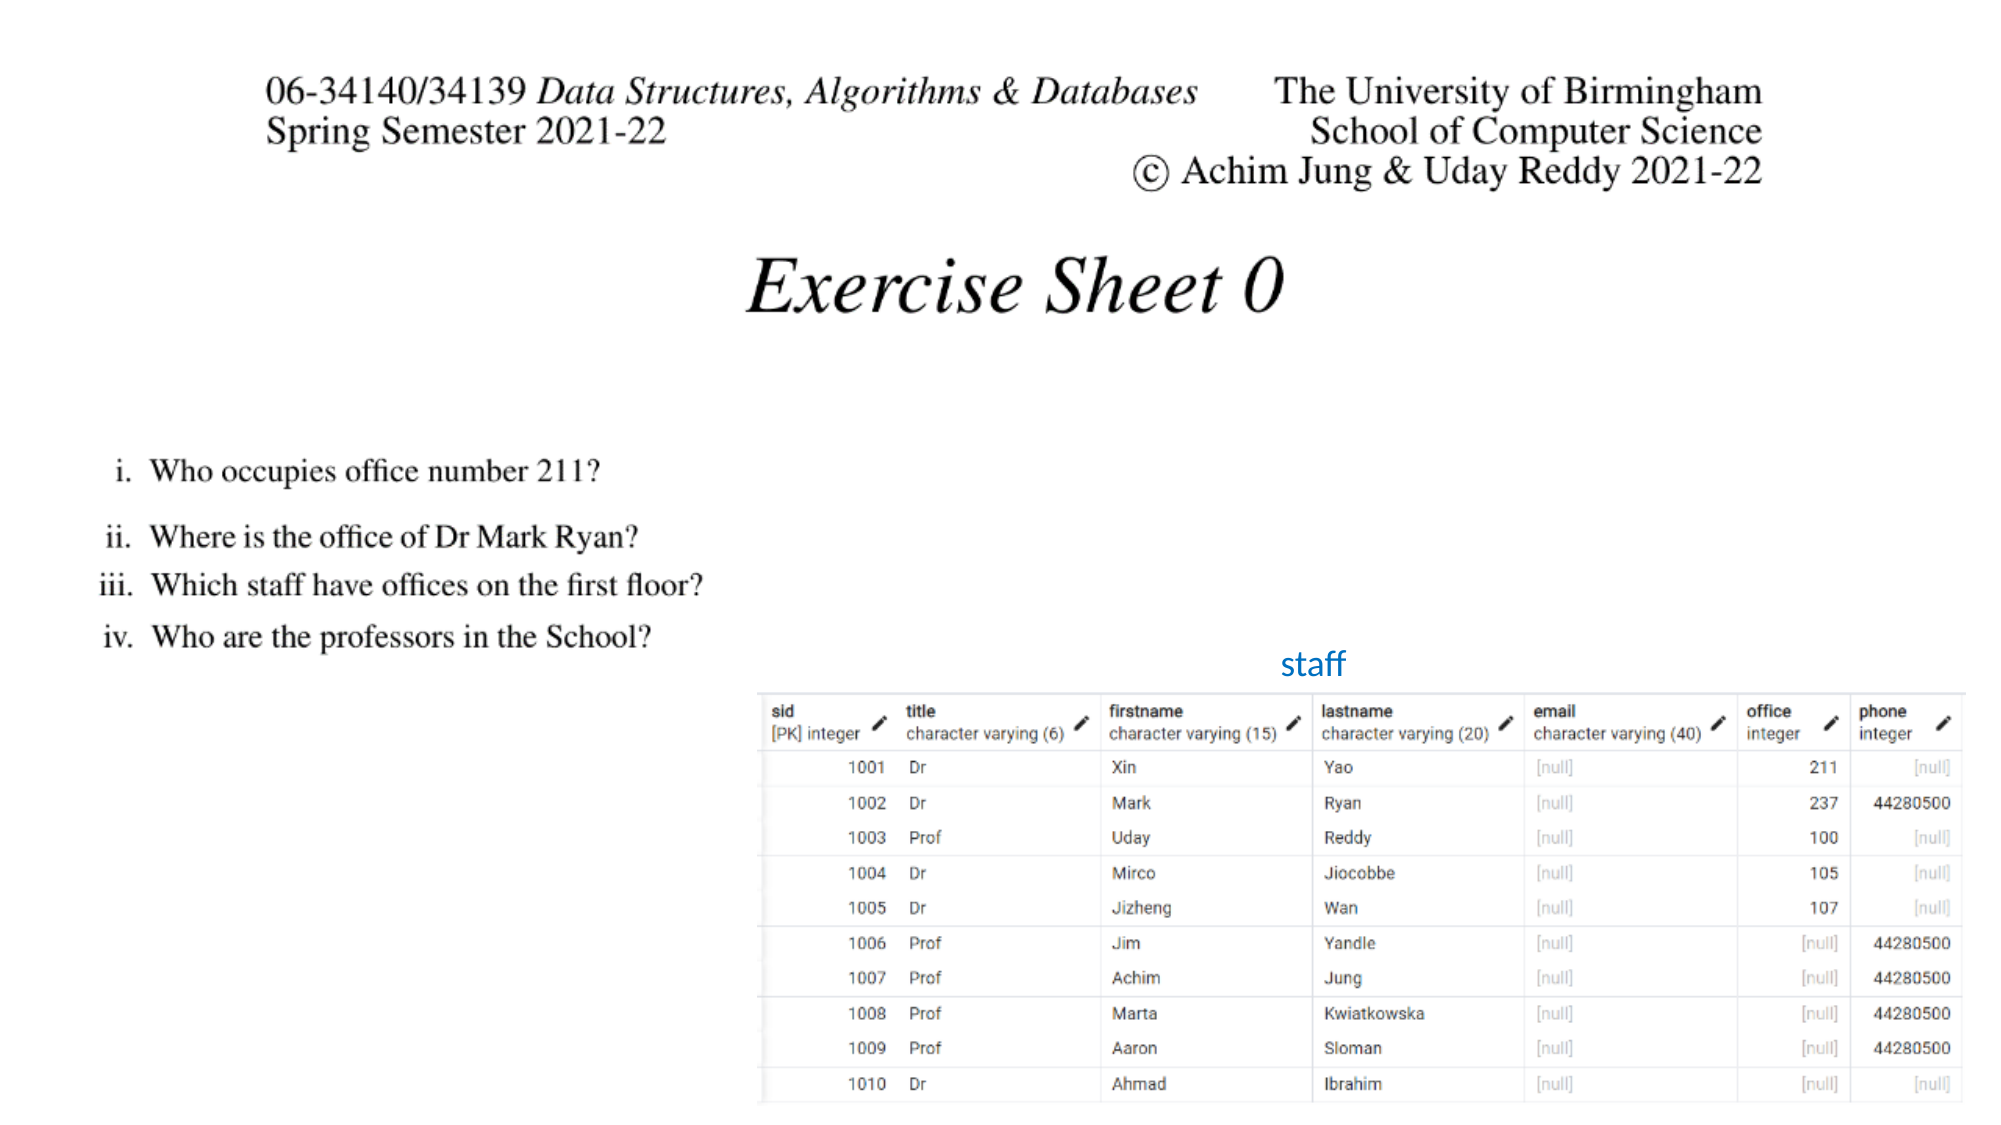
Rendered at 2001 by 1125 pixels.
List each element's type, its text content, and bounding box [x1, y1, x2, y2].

picture [757, 692, 1966, 1106]
picture [227, 19, 1798, 331]
picture [74, 445, 732, 681]
text_box staff [1252, 631, 1362, 692]
